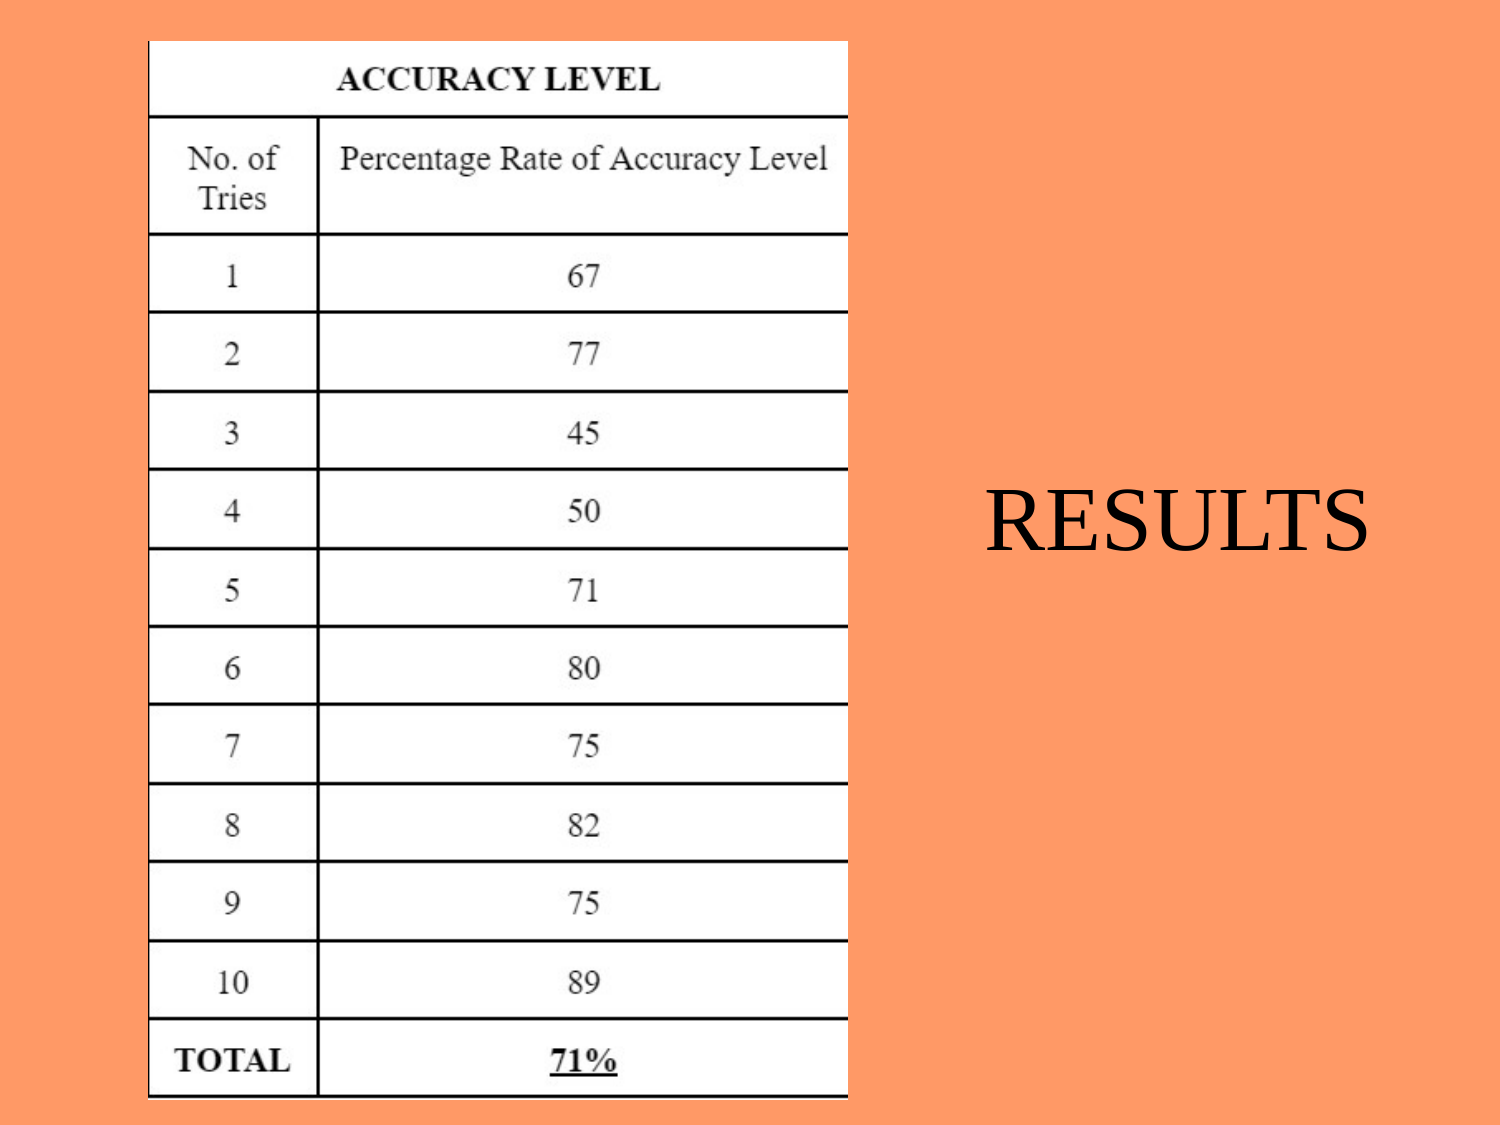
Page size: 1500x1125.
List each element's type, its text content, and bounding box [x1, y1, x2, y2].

title RESULTS [857, 420, 1500, 608]
picture [147, 41, 848, 1100]
